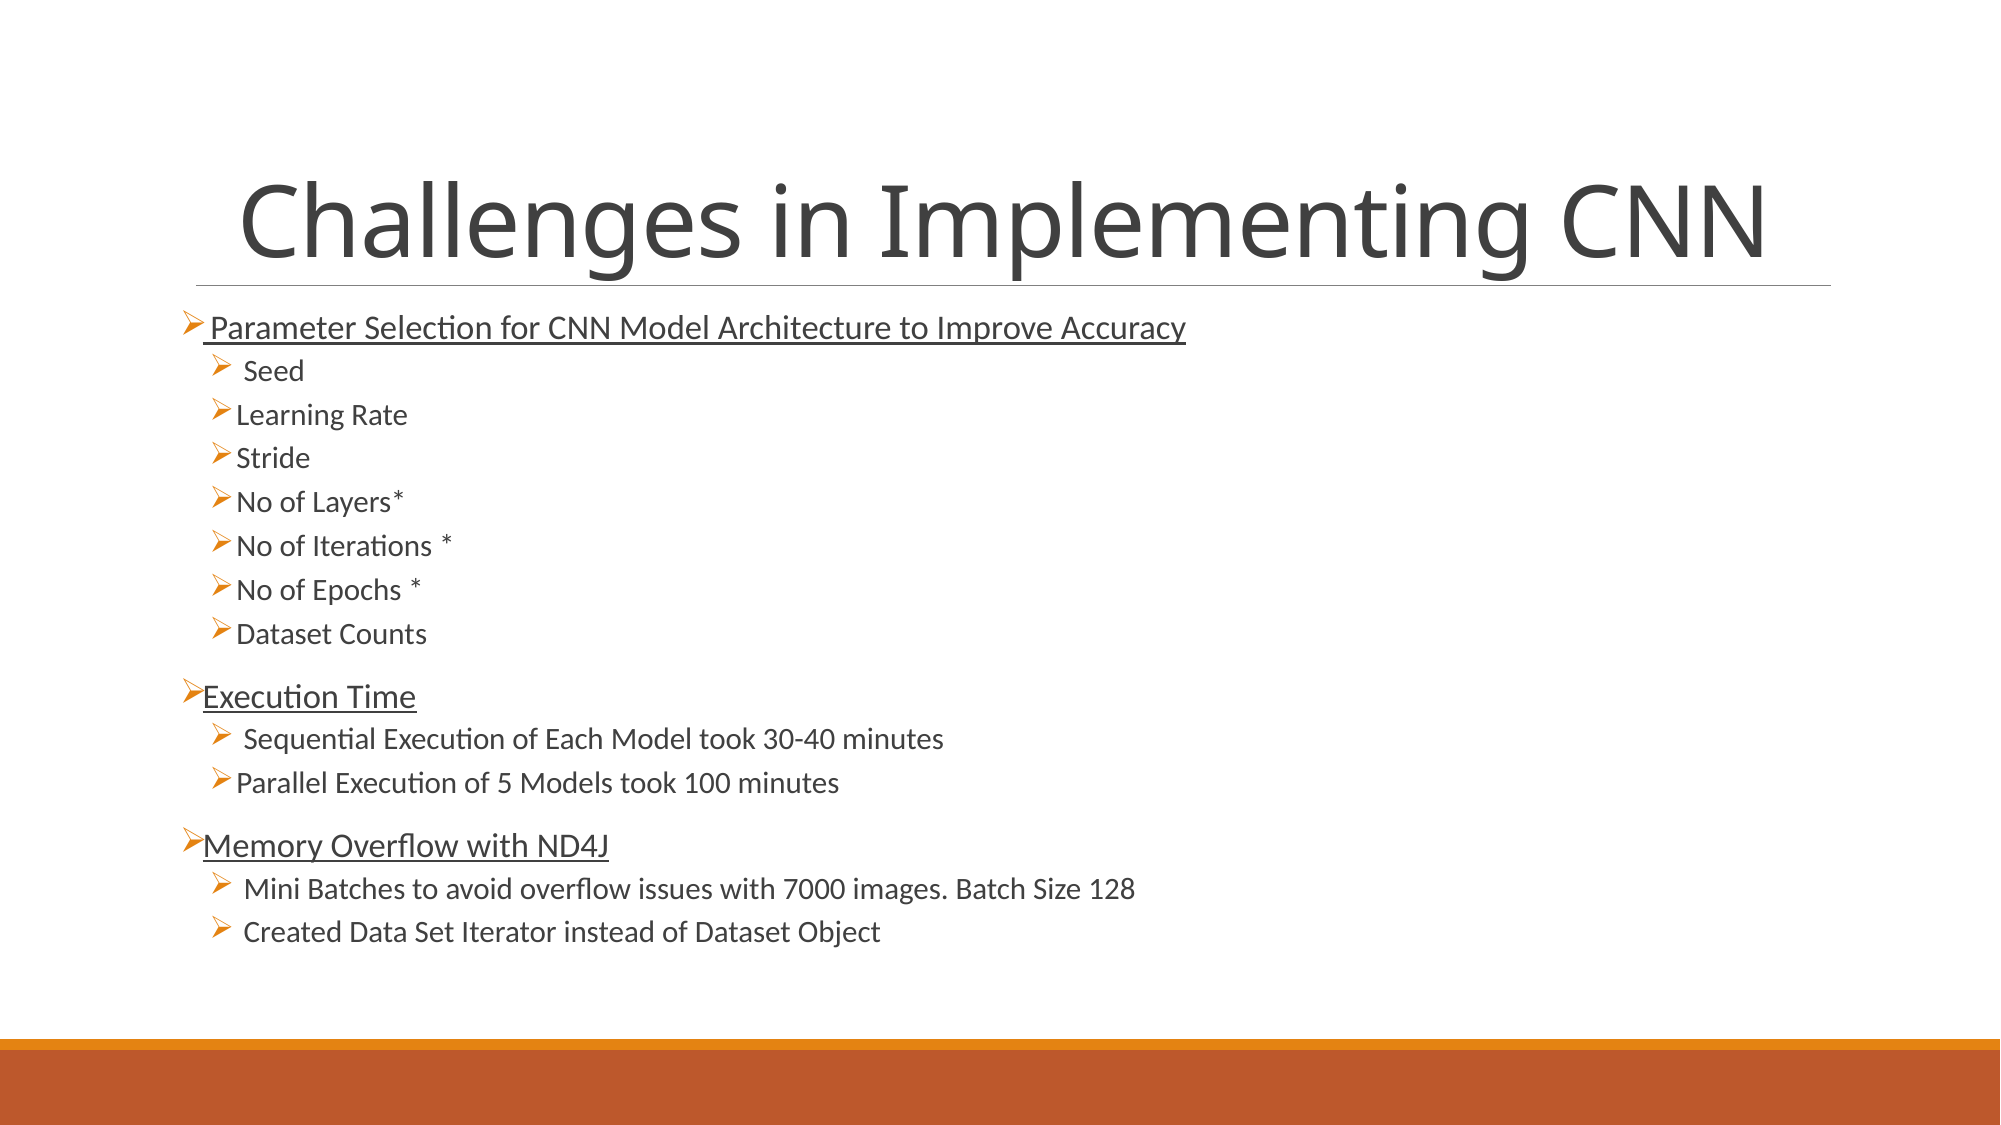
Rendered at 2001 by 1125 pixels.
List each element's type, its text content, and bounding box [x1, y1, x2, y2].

title Challenges in Implementing CNN [180, 47, 1830, 285]
list Parameter Selection for CNN Model Architecture to Improve Accuracy Seed Learning Rate Stride No of Layers* No of Iterations * No of Epochs * Dataset Counts Execution Time Sequential Execution of Each Model took 30-40 minutes Parallel Execution of 5 Models took 100 minutes Memory Overflow with ND4J Mini Batches to avoid overflow issues with 7000 images. Batch Size 128 Created Data Set Iterator instead of Dataset Object [180, 302, 1830, 963]
